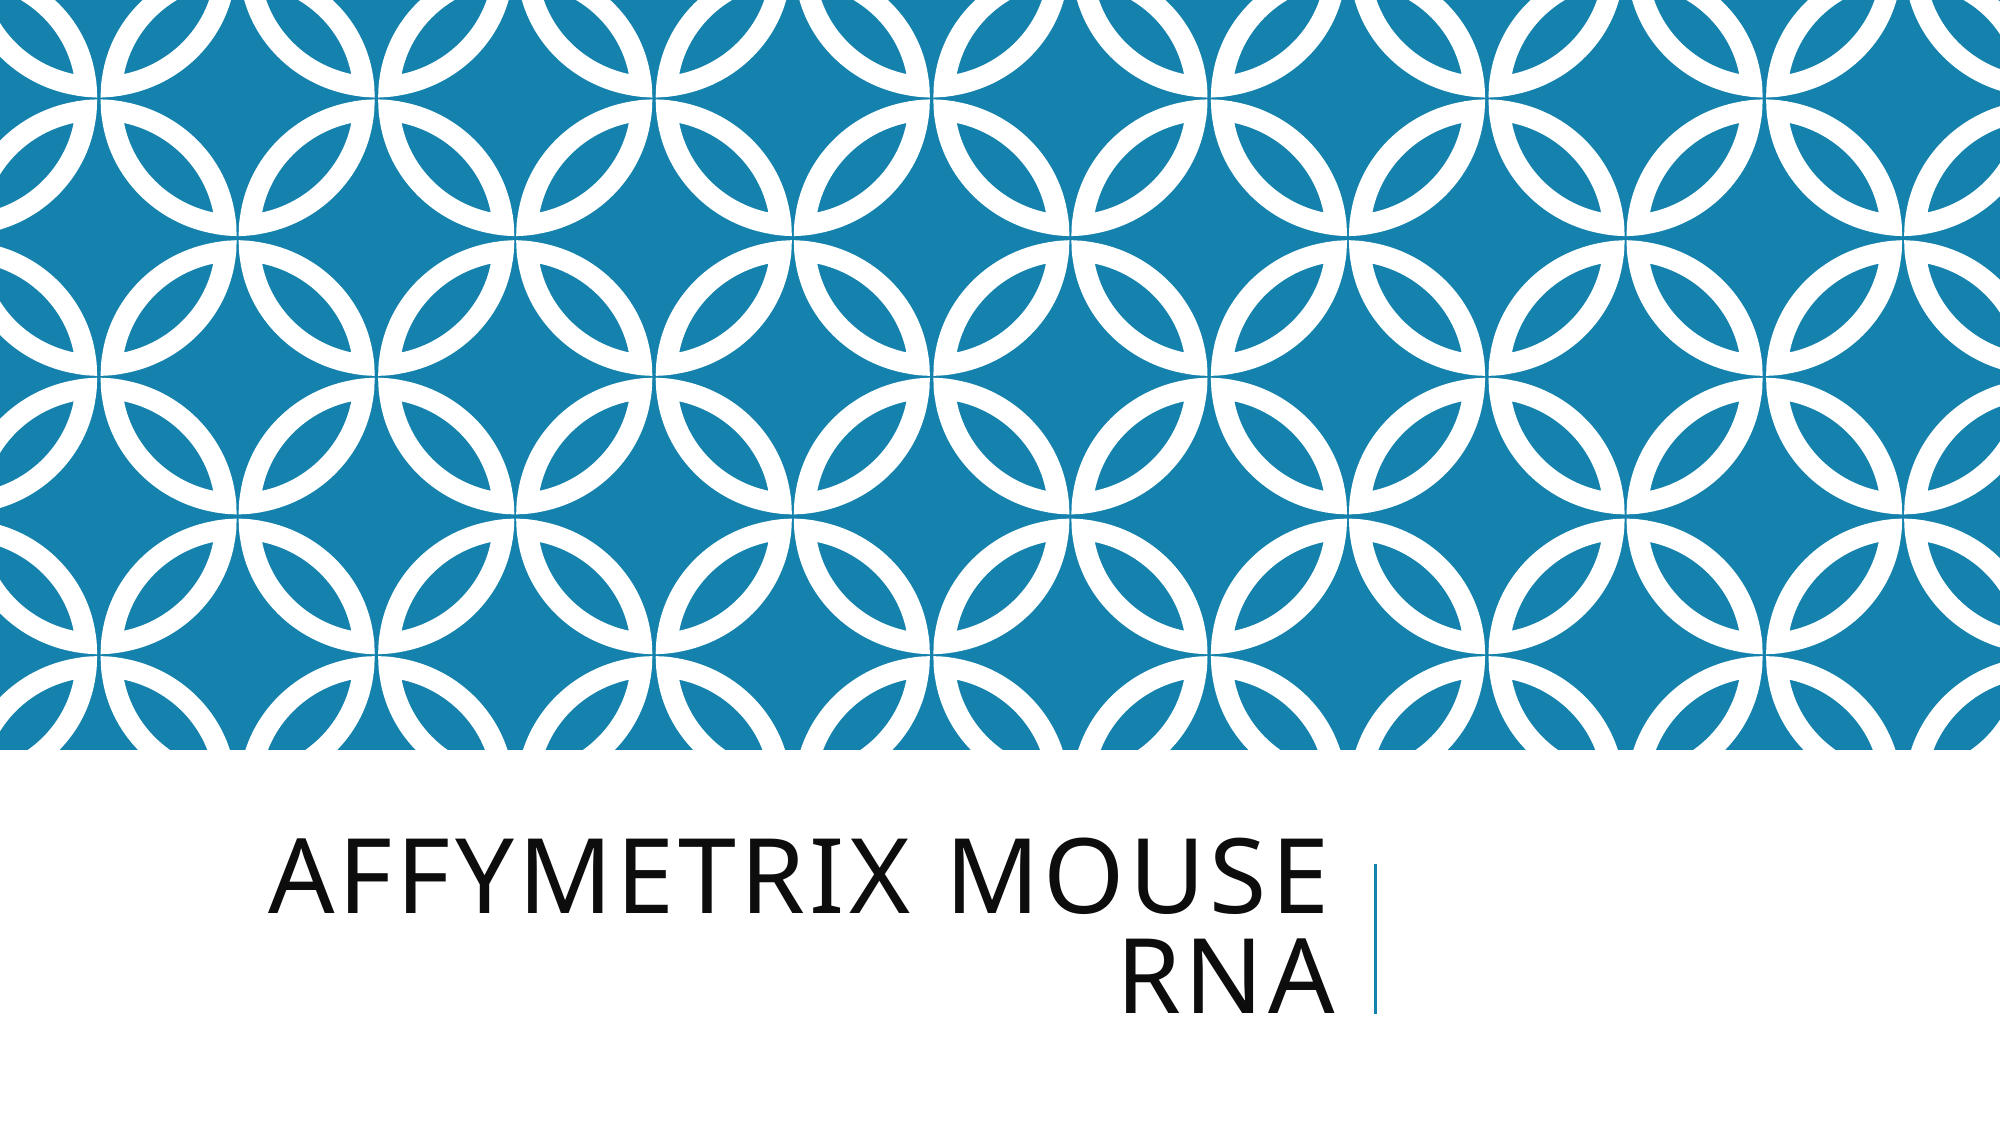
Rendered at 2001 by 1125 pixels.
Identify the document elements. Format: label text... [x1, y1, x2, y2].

title Affymetrix mouse RNA [75, 813, 1350, 1054]
